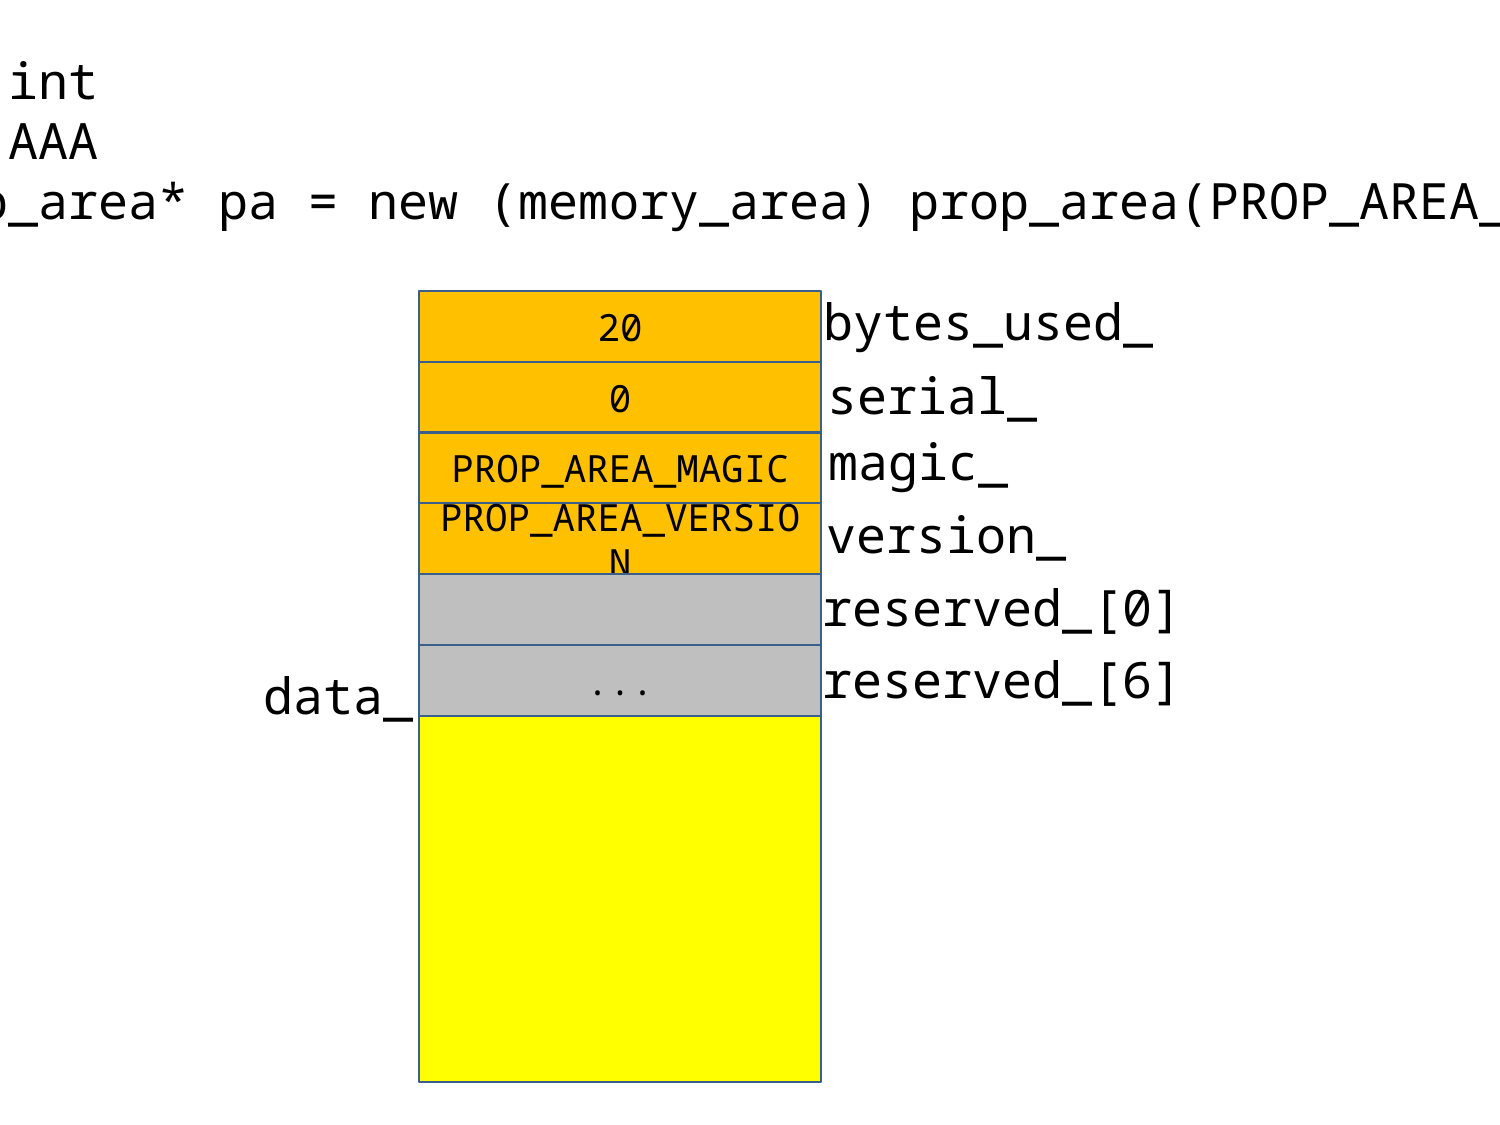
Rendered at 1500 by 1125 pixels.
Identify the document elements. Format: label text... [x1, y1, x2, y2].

text_box serial_ [812, 356, 1053, 432]
text_box 20 [417, 289, 812, 360]
text_box data_ [248, 656, 429, 732]
text_box 0 [417, 360, 812, 430]
text_box PROP_AREA_MAGIC [417, 430, 813, 501]
text_box version_ [811, 495, 1082, 568]
text_box magic_ [813, 423, 1024, 495]
text_box [417, 572, 807, 643]
text_box reserved_[6] [807, 641, 1198, 716]
text_box ... [417, 643, 807, 714]
text_box bytes_used_ [808, 283, 1169, 359]
text_box PROP_AREA_VERSION [417, 501, 811, 572]
text_box reserved_[0] [807, 568, 1198, 641]
text_box [417, 714, 823, 1084]
text_box new int new AAA prop_area* pa = new (memory_area) prop_area(PROP_AREA_MAGIC, PROP_AREA_VERSION); [0, 42, 1500, 238]
